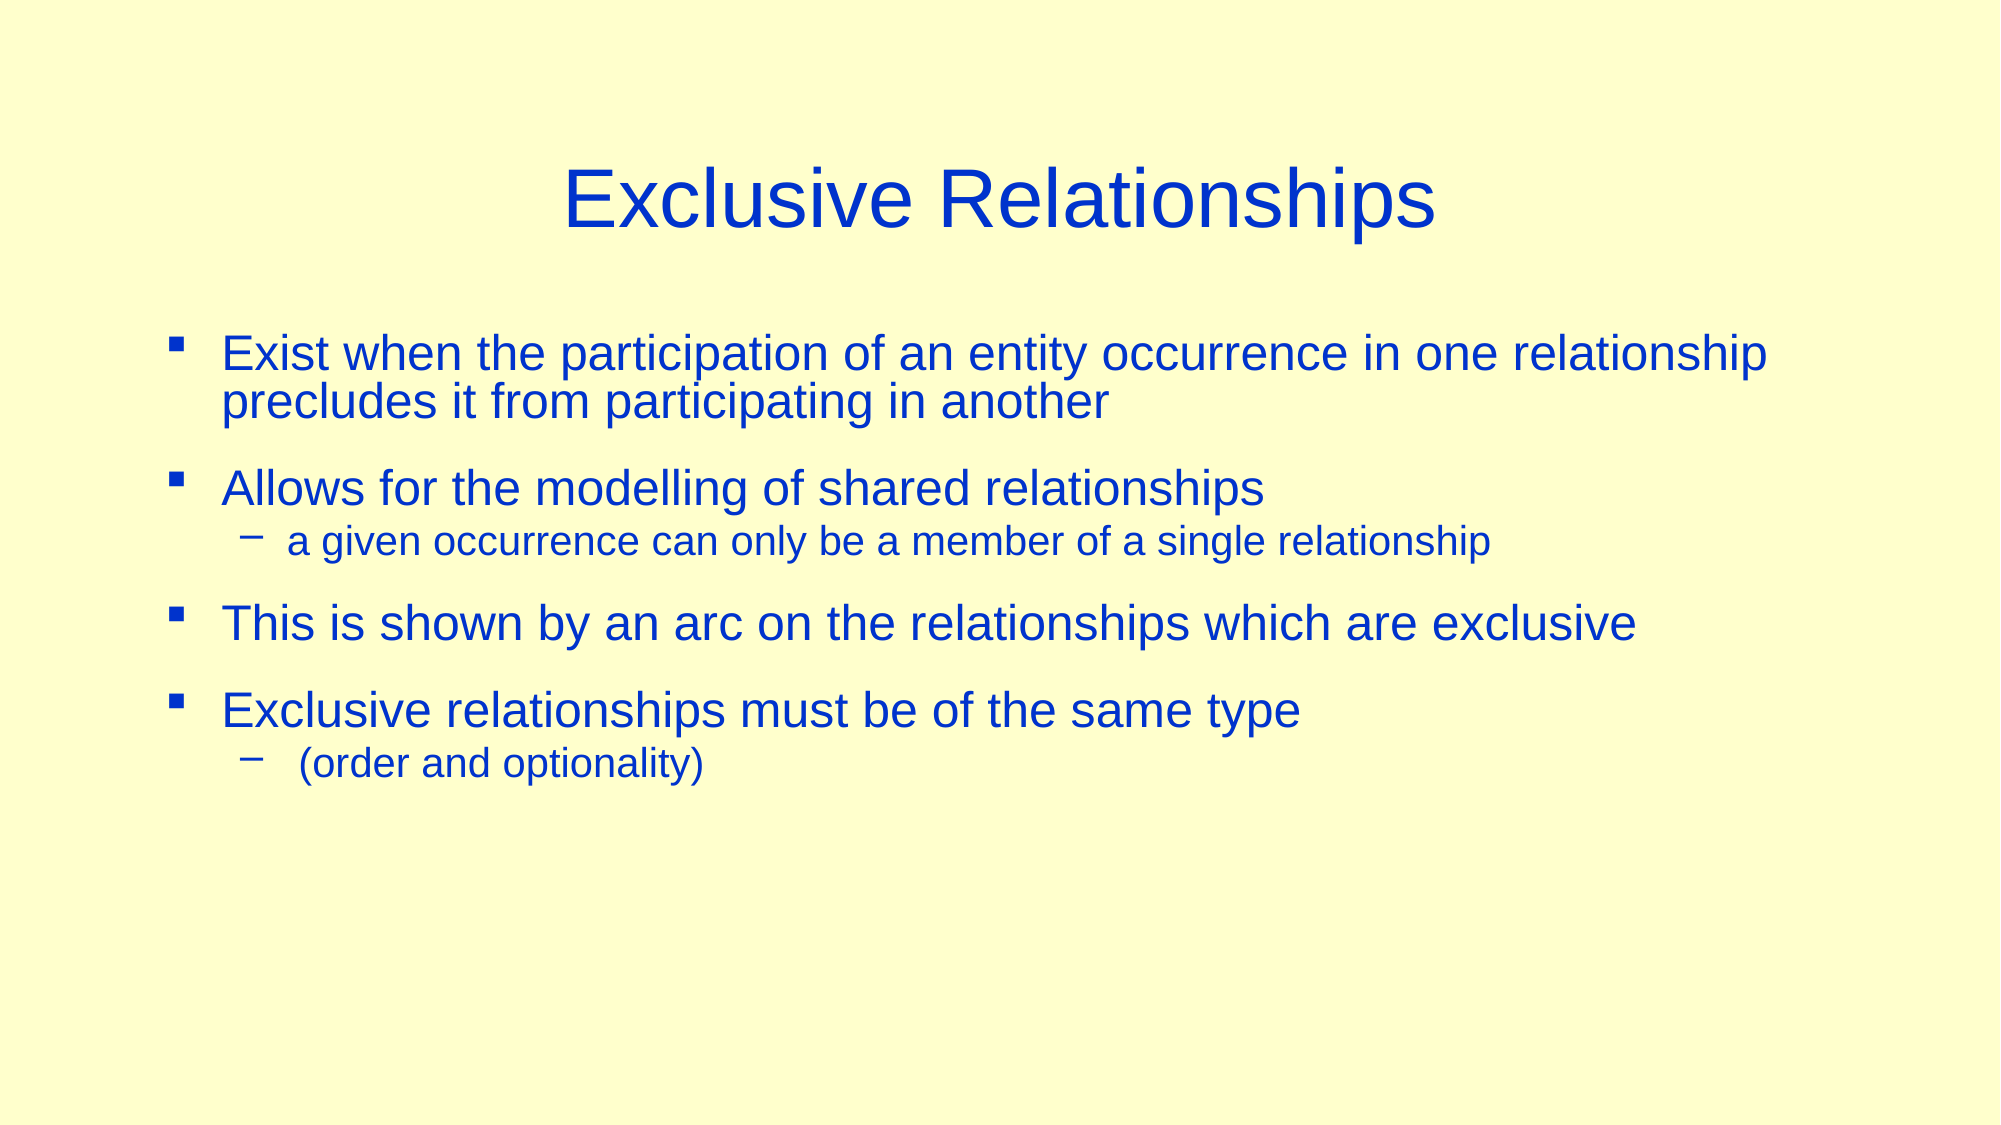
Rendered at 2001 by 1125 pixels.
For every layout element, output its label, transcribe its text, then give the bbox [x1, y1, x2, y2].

title Exclusive Relationships [150, 99, 1851, 288]
list Exist when the participation of an entity occurrence in one relationship precludes it from participating in another Allows for the modelling of shared relationships a given occurrence can only be a member of a single relationship This is shown by an arc on the relationships which are exclusive Exclusive relationships must be of the same type (order and optionality) [150, 324, 1850, 1000]
